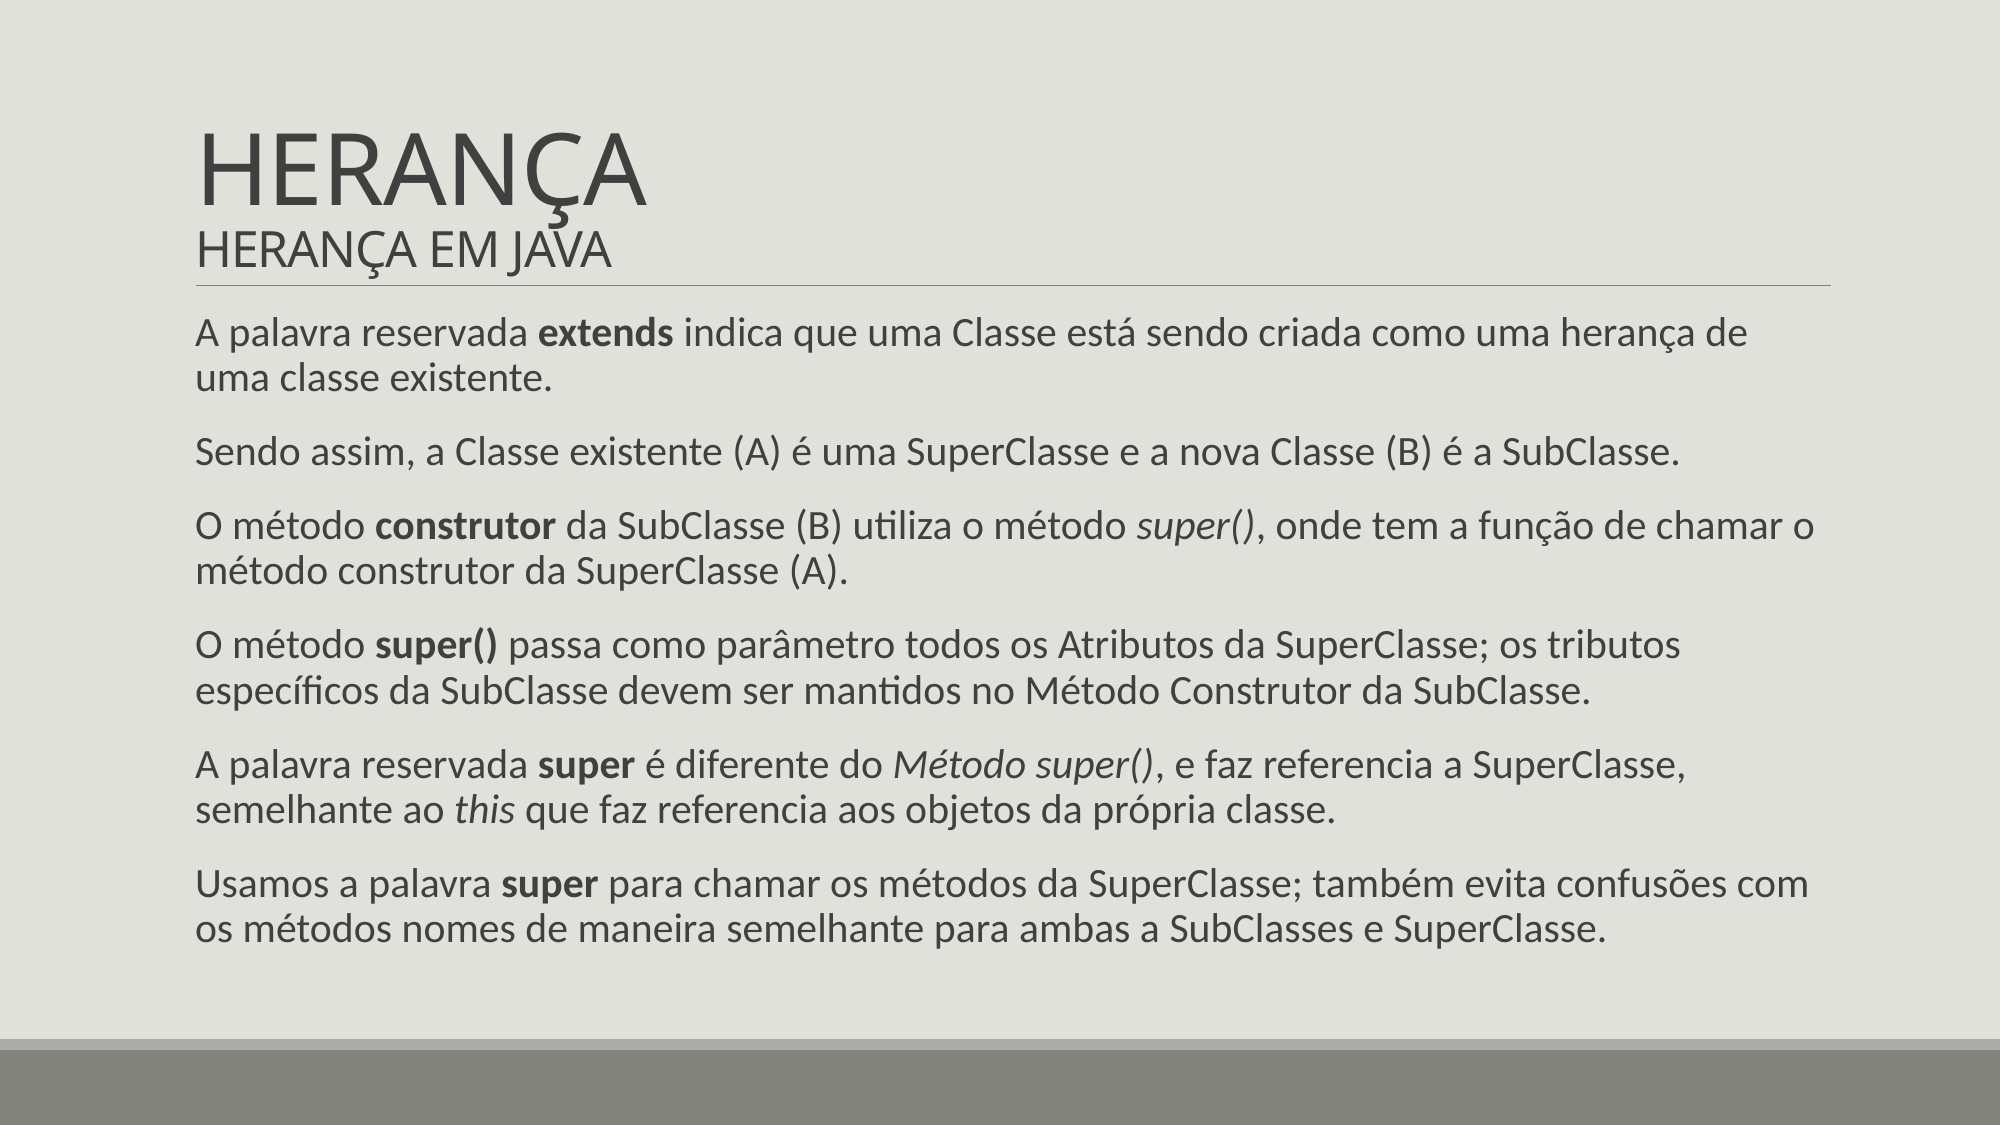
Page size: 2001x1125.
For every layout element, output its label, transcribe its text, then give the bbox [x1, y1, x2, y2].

text_box A palavra reservada extends indica que uma Classe está sendo criada como uma herança de uma classe existente. Sendo assim, a Classe existente (A) é uma SuperClasse e a nova Classe (B) é a SubClasse. O método construtor da SubClasse (B) utiliza o método super(), onde tem a função de chamar o método construtor da SuperClasse (A). O método super() passa como parâmetro todos os Atributos da SuperClasse; os tributos específicos da SubClasse devem ser mantidos no Método Construtor da SubClasse. A palavra reservada super é diferente do Método super(), e faz referencia a SuperClasse, semelhante ao this que faz referencia aos objetos da própria classe. Usamos a palavra super para chamar os métodos da SuperClasse; também evita confusões com os métodos nomes de maneira semelhante para ambas a SubClasses e SuperClasse. [180, 302, 1830, 963]
title HERANÇA HERANÇA EM JAVA [179, 47, 1830, 285]
